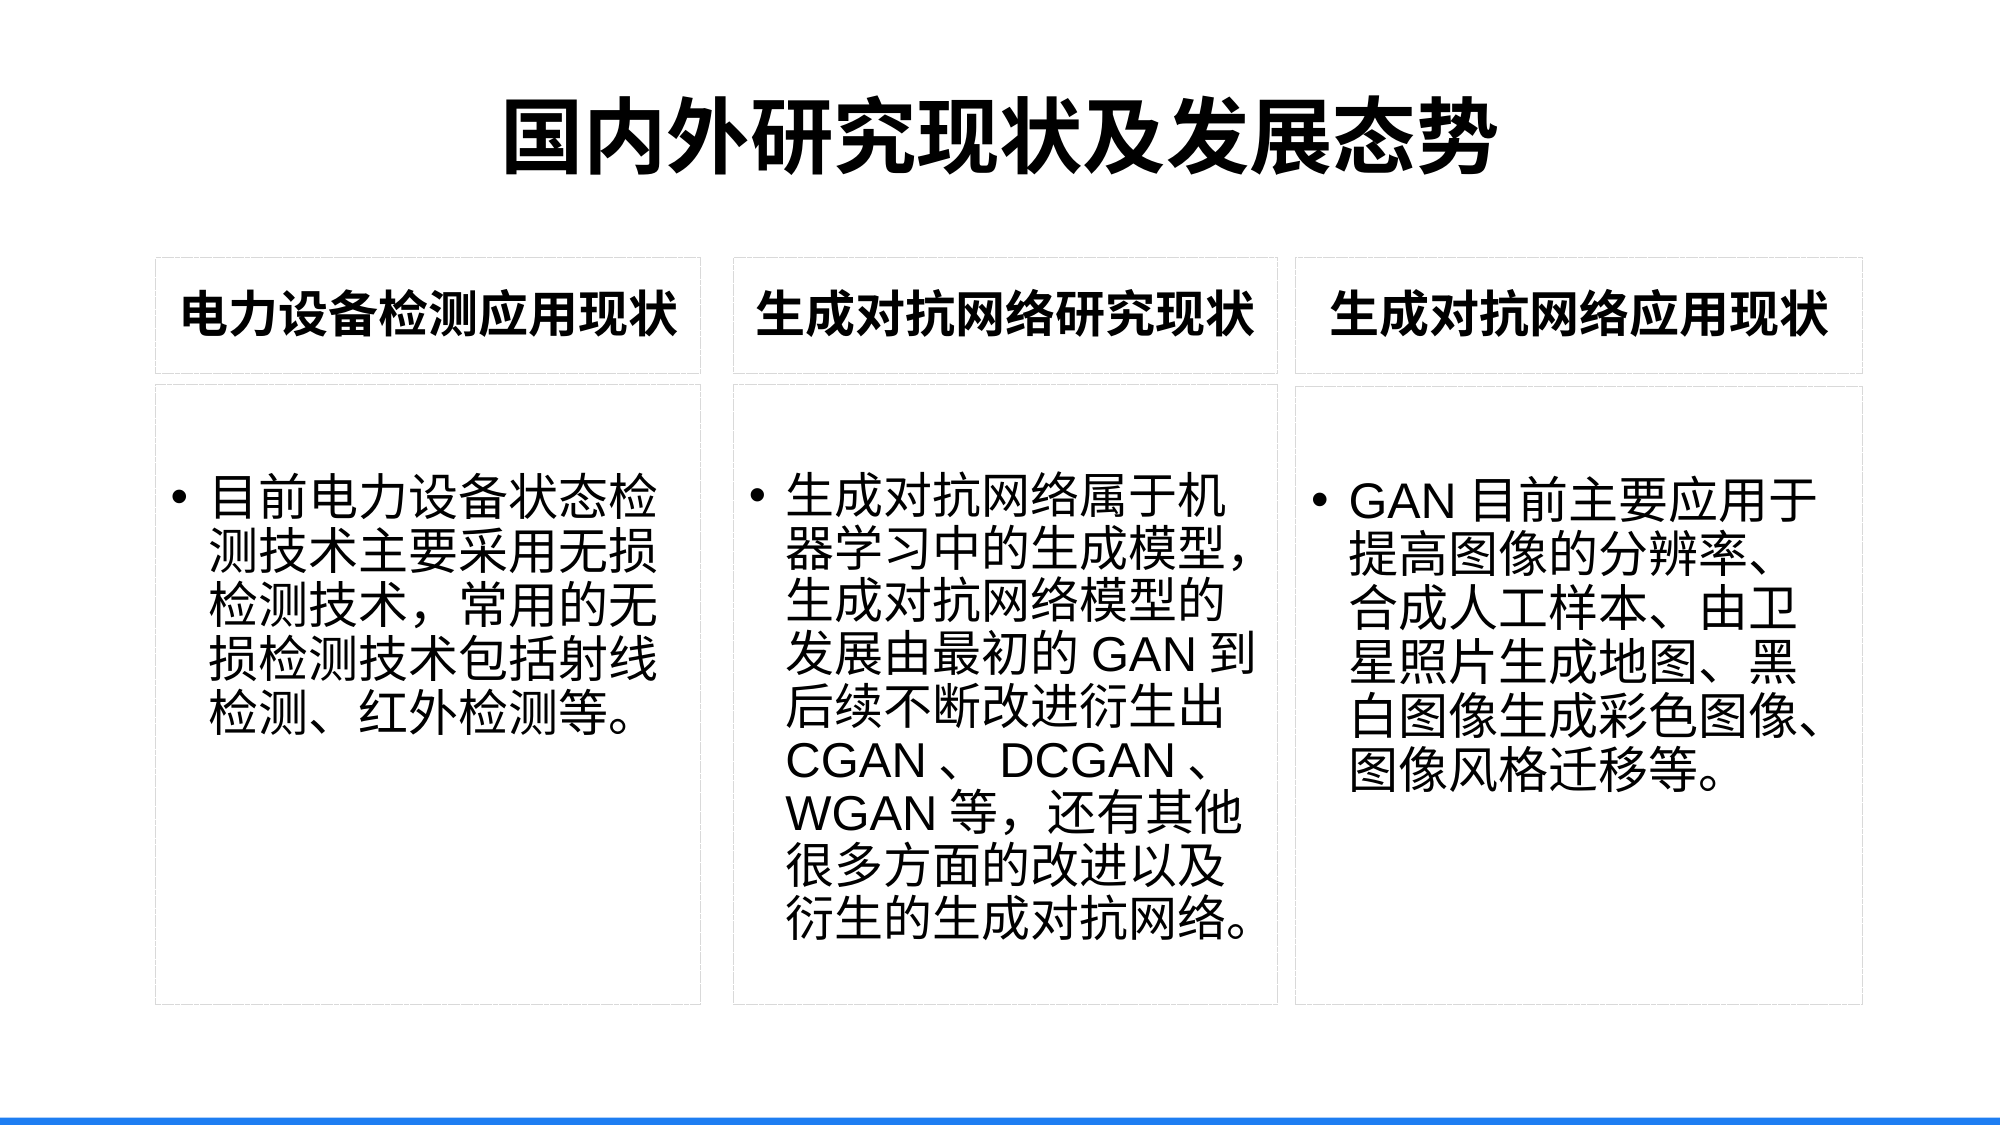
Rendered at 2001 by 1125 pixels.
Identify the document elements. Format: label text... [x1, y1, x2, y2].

text_box 电力设备检测应用现状 [155, 257, 701, 374]
text_box GAN目前主要应用于提高图像的分辨率、合成人工样本、由卫星照片生成地图、黑白图像生成彩色图像、图像风格迁移等。 [1295, 386, 1863, 1005]
text_box 生成对抗网络属于机器学习中的生成模型，生成对抗网络模型的发展由最初的GAN到后续不断改进衍生出CGAN、DCGAN、WGAN等，还有其他很多方面的改进以及衍生的生成对抗网络。 [733, 384, 1278, 1005]
text_box 生成对抗网络应用现状 [1295, 257, 1863, 374]
text_box 目前电力设备状态检测技术主要采用无损检测技术，常用的无损检测技术包括射线检测、红外检测等。 [155, 384, 701, 1005]
text_box 生成对抗网络研究现状 [733, 257, 1278, 374]
text_box 国内外研究现状及发展态势 [137, 59, 1863, 221]
